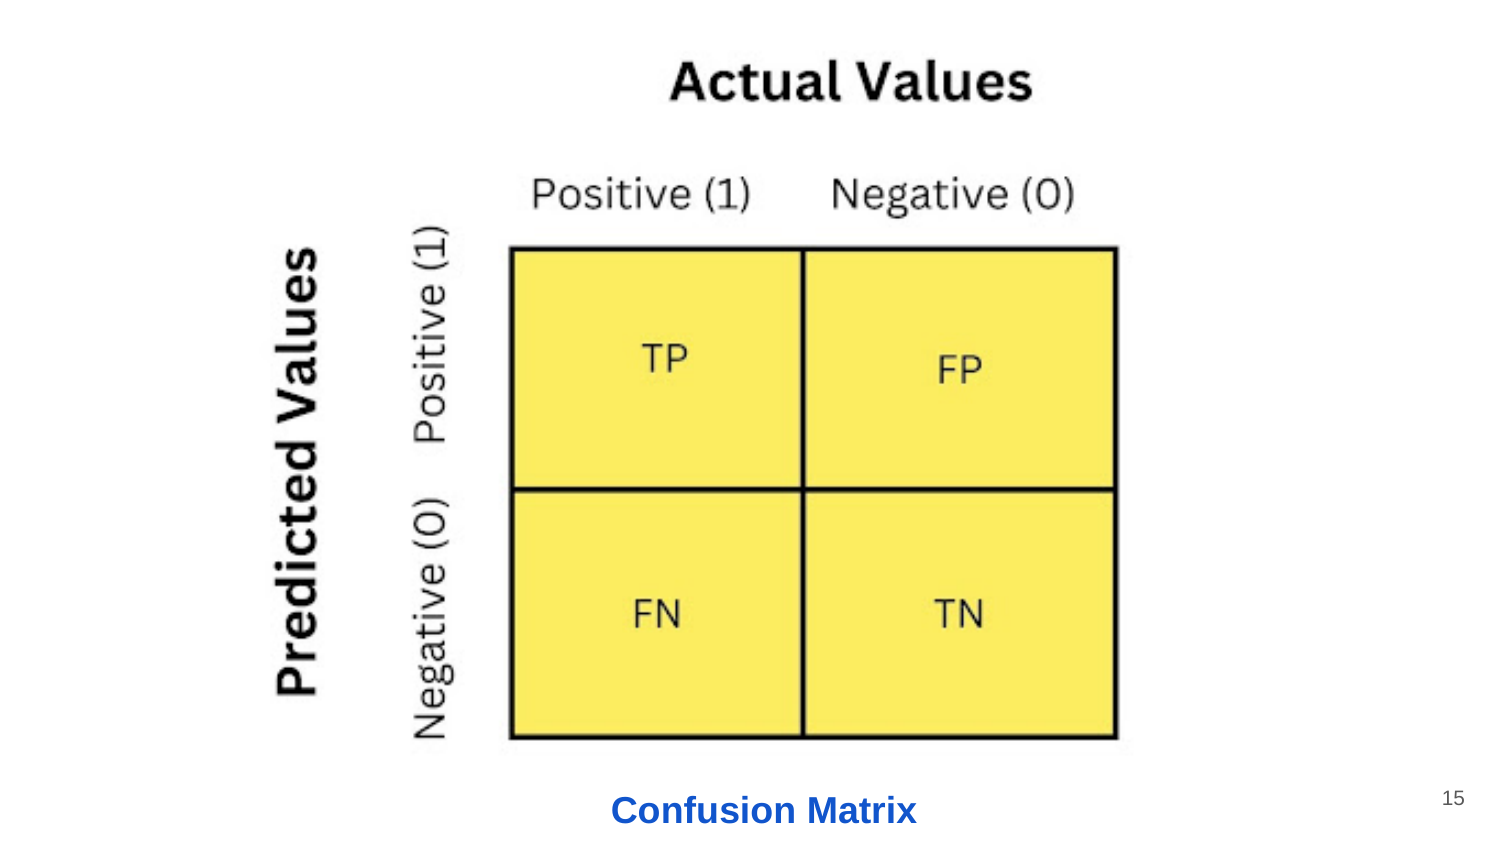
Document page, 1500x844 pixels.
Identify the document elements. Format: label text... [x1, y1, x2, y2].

picture [201, 0, 1327, 844]
slide_number ‹#› [1389, 764, 1480, 830]
